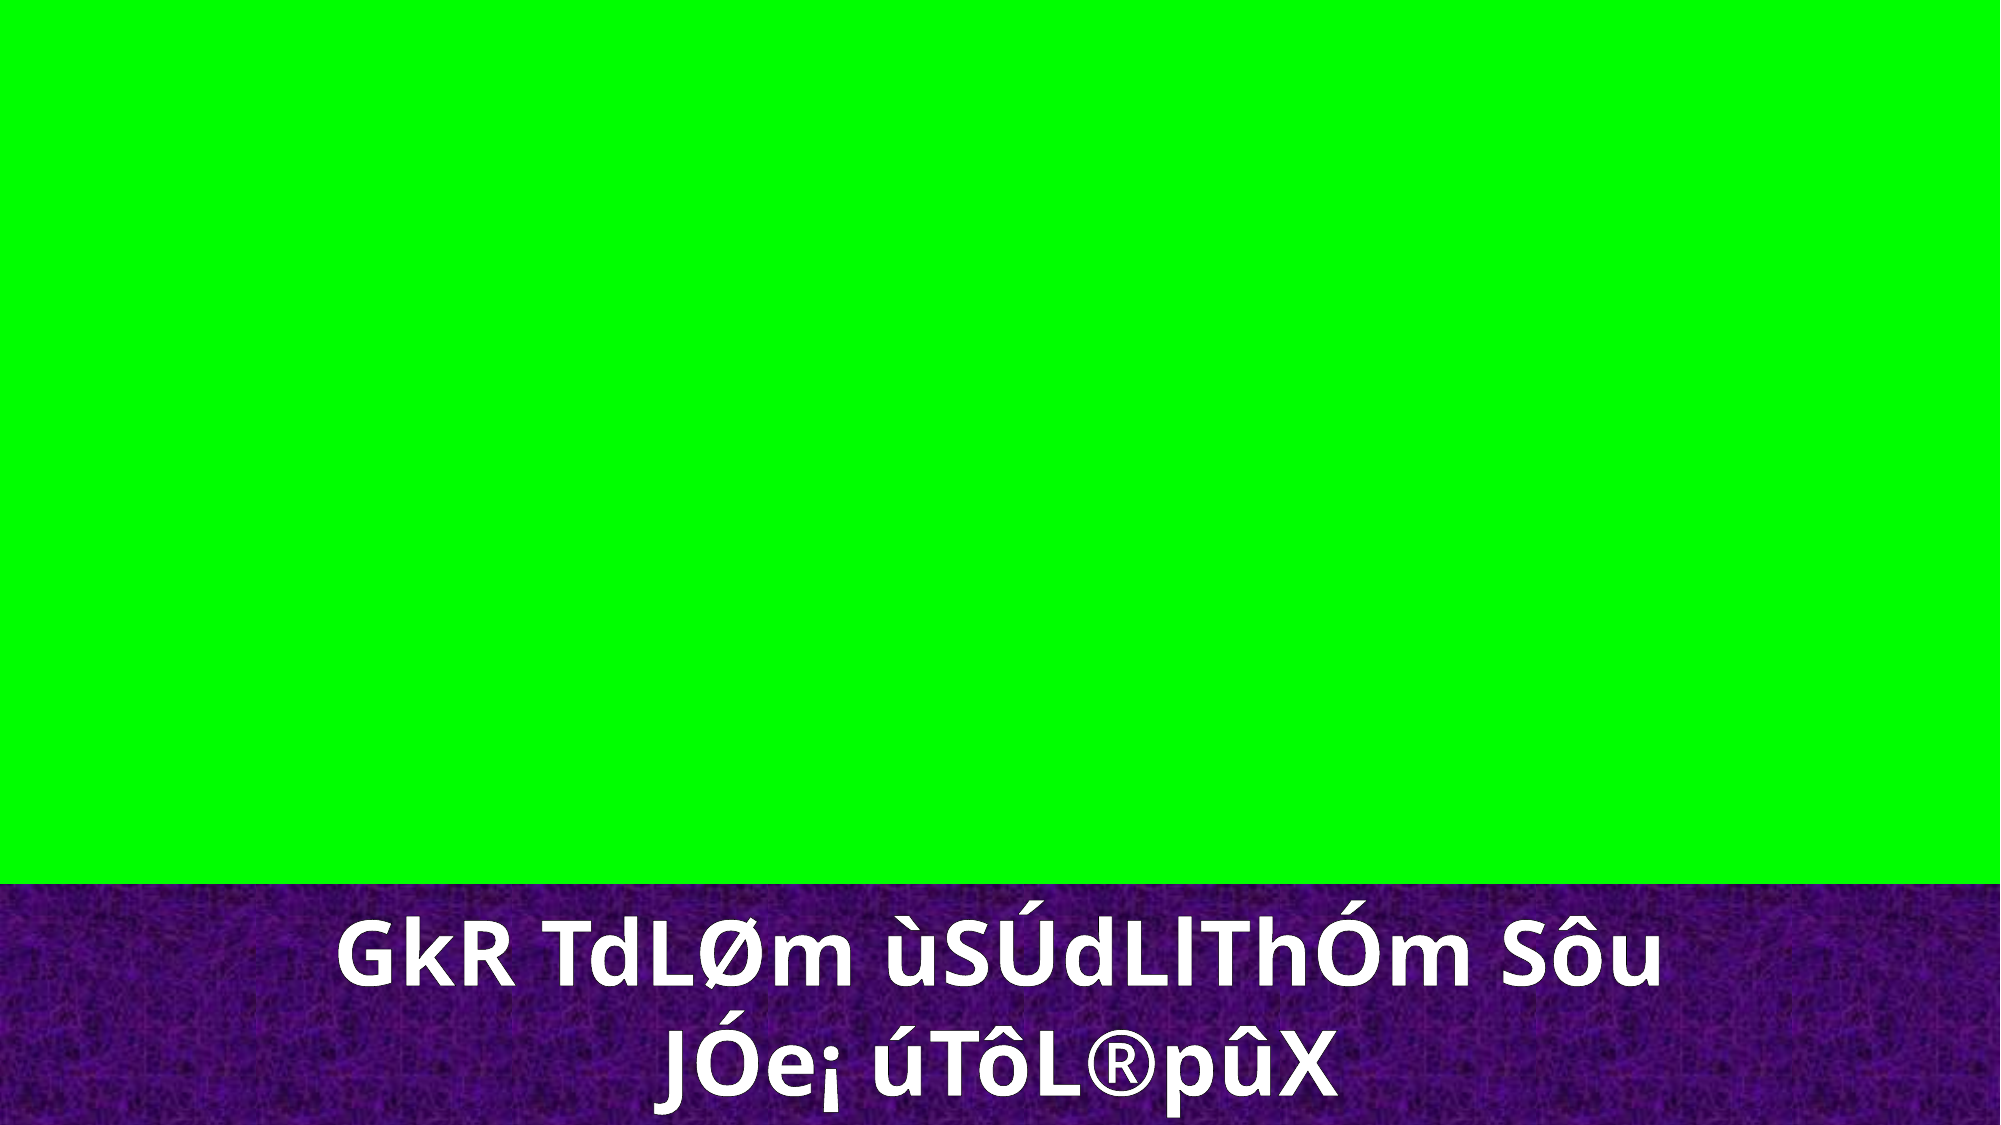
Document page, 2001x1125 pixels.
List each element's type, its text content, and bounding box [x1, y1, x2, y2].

text_box GkR TdLØm ùSÚdLlThÓm Sôu JÓe¡ úTôL®pûX [0, 886, 2000, 1122]
